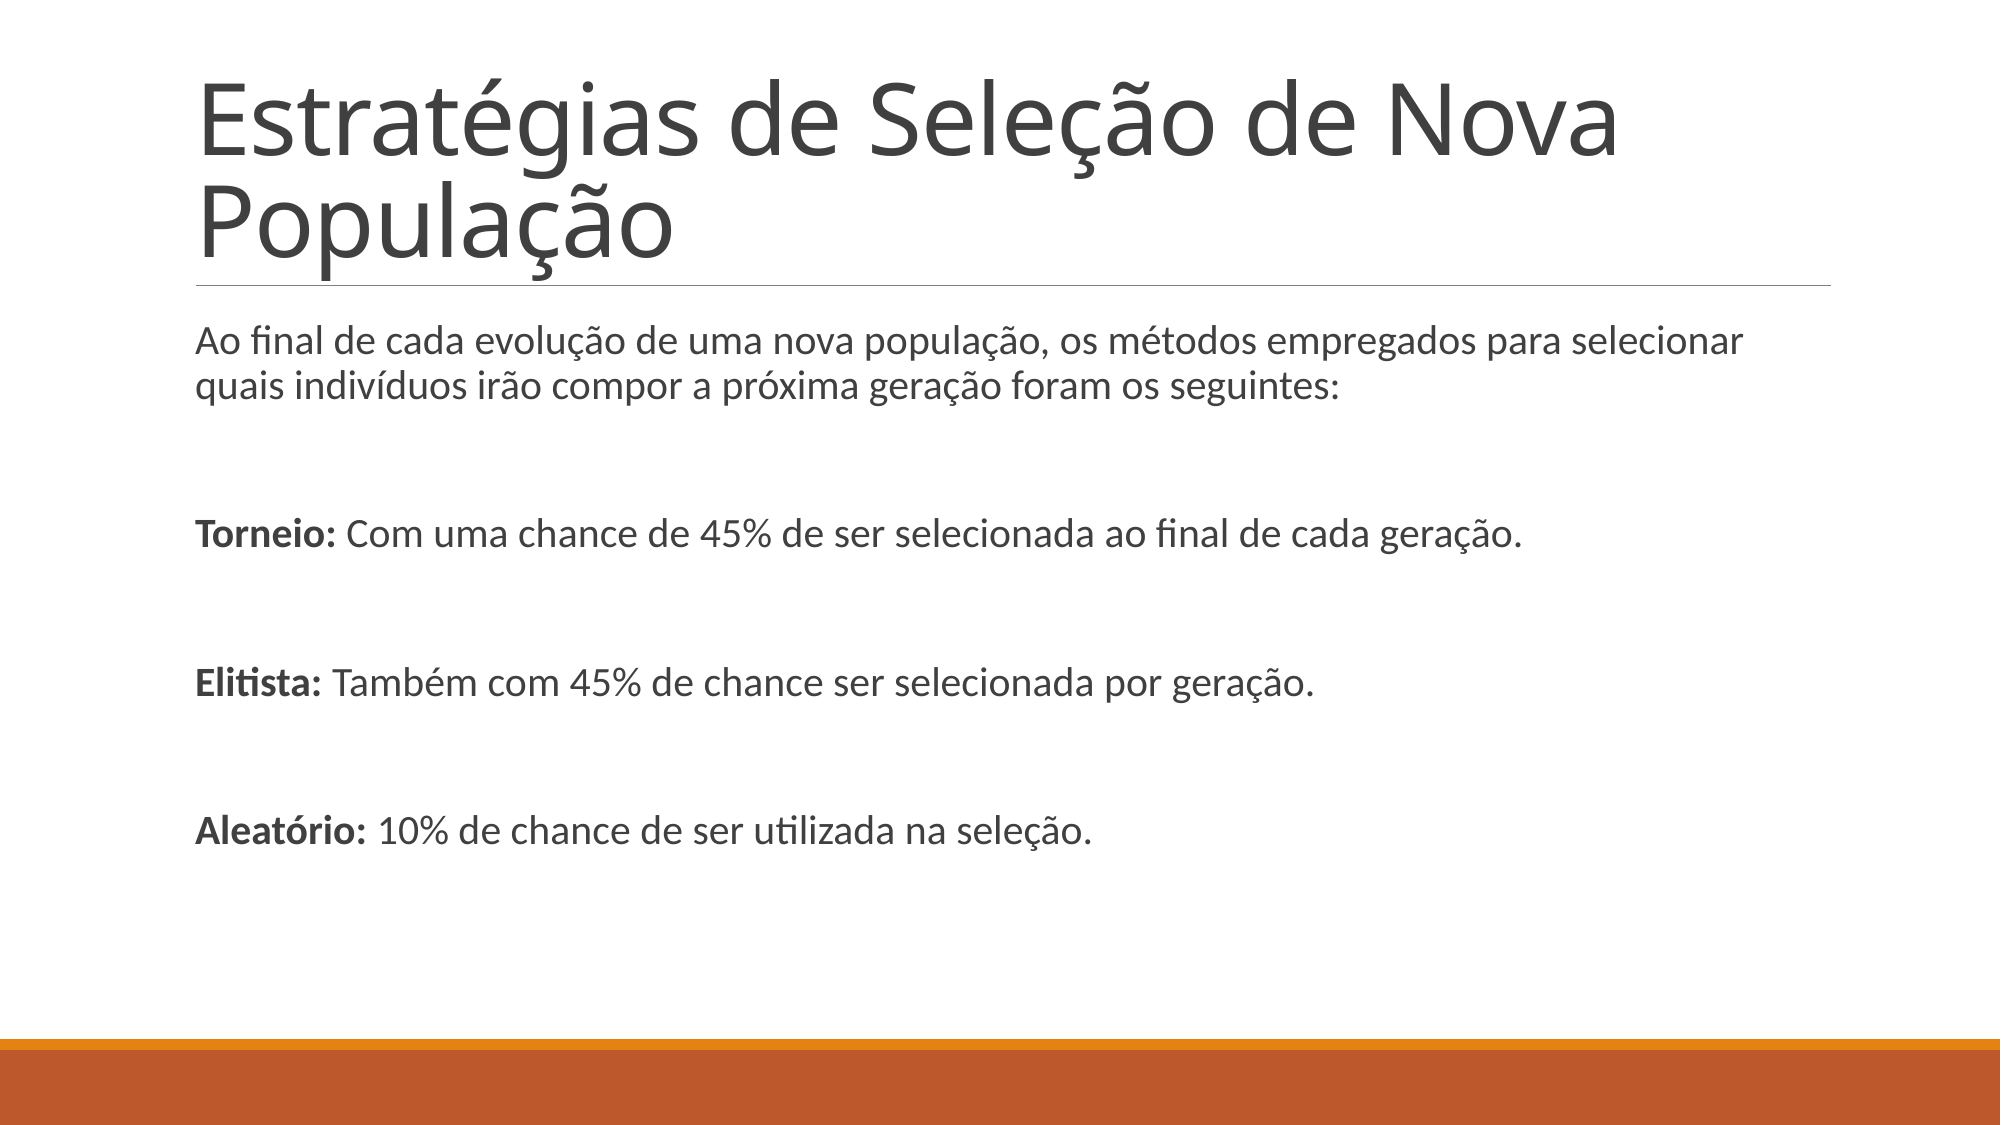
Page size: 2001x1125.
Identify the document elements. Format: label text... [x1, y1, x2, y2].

title Estratégias de Seleção de Nova População [180, 47, 1855, 285]
list Ao final de cada evolução de uma nova população, os métodos empregados para selecionar quais indivíduos irão compor a próxima geração foram os seguintes: Torneio: Com uma chance de 45% de ser selecionada ao final de cada geração. Elitista: Também com 45% de chance ser selecionada por geração. Aleatório: 10% de chance de ser utilizada na seleção. [180, 310, 1830, 971]
